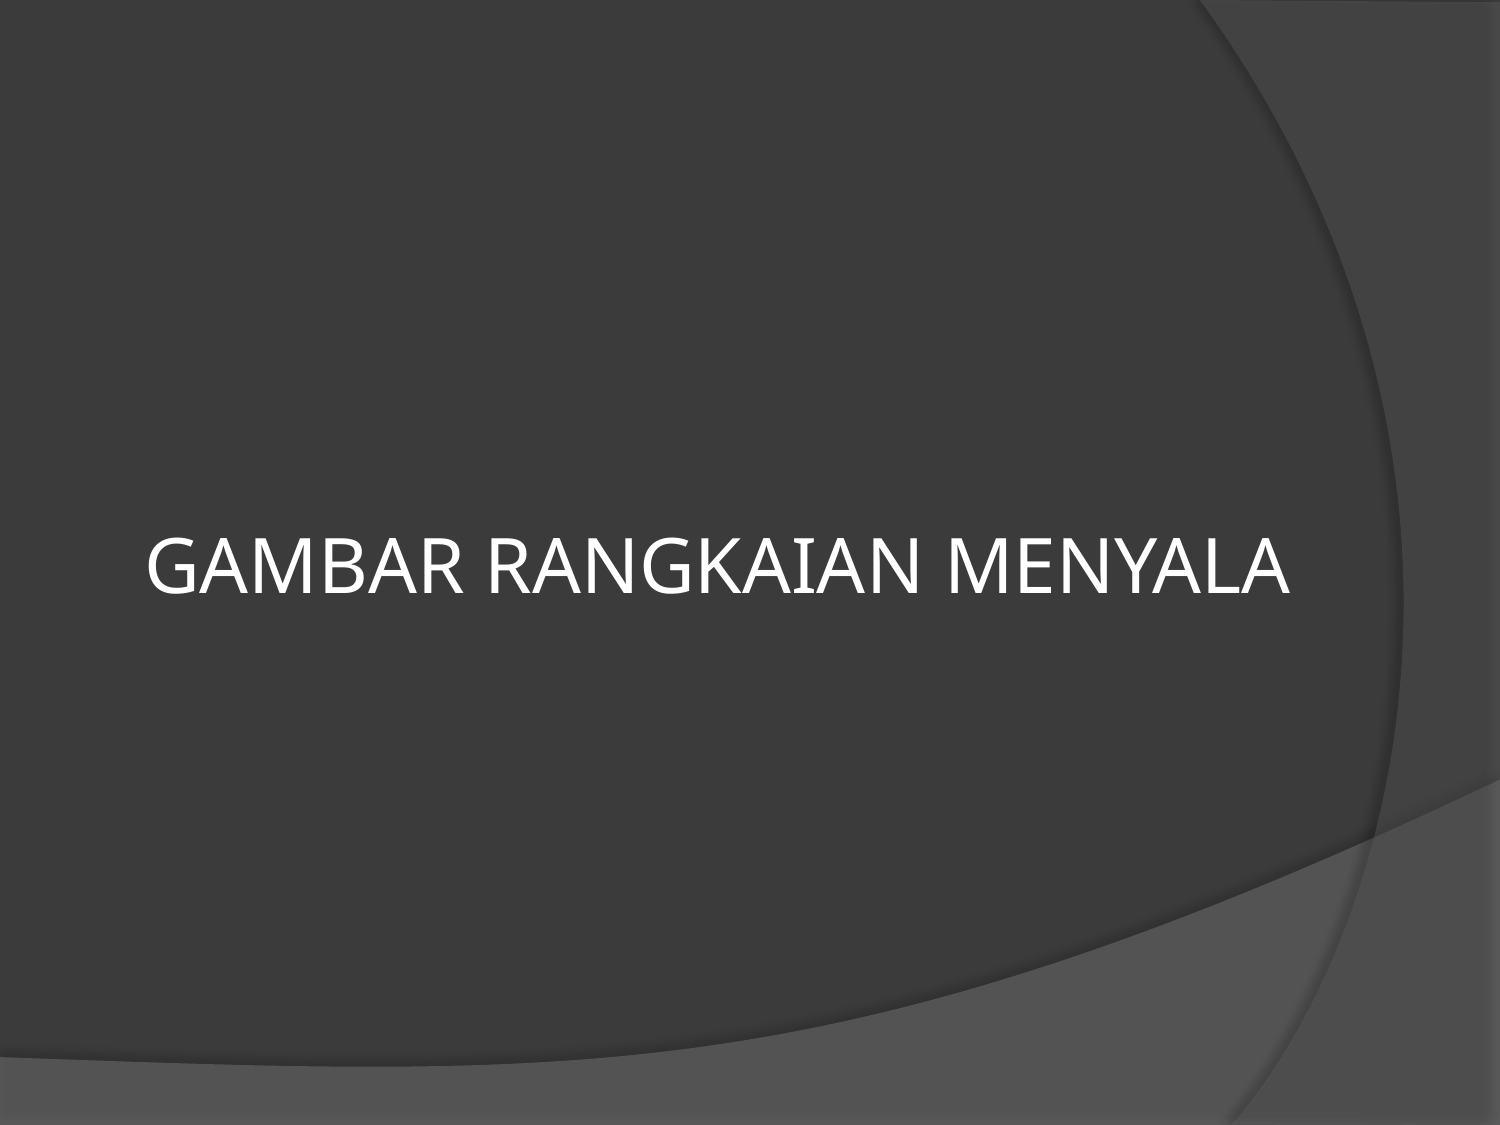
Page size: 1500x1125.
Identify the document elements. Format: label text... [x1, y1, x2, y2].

title GAMBAR RANGKAIAN MENYALA [105, 468, 1331, 657]
